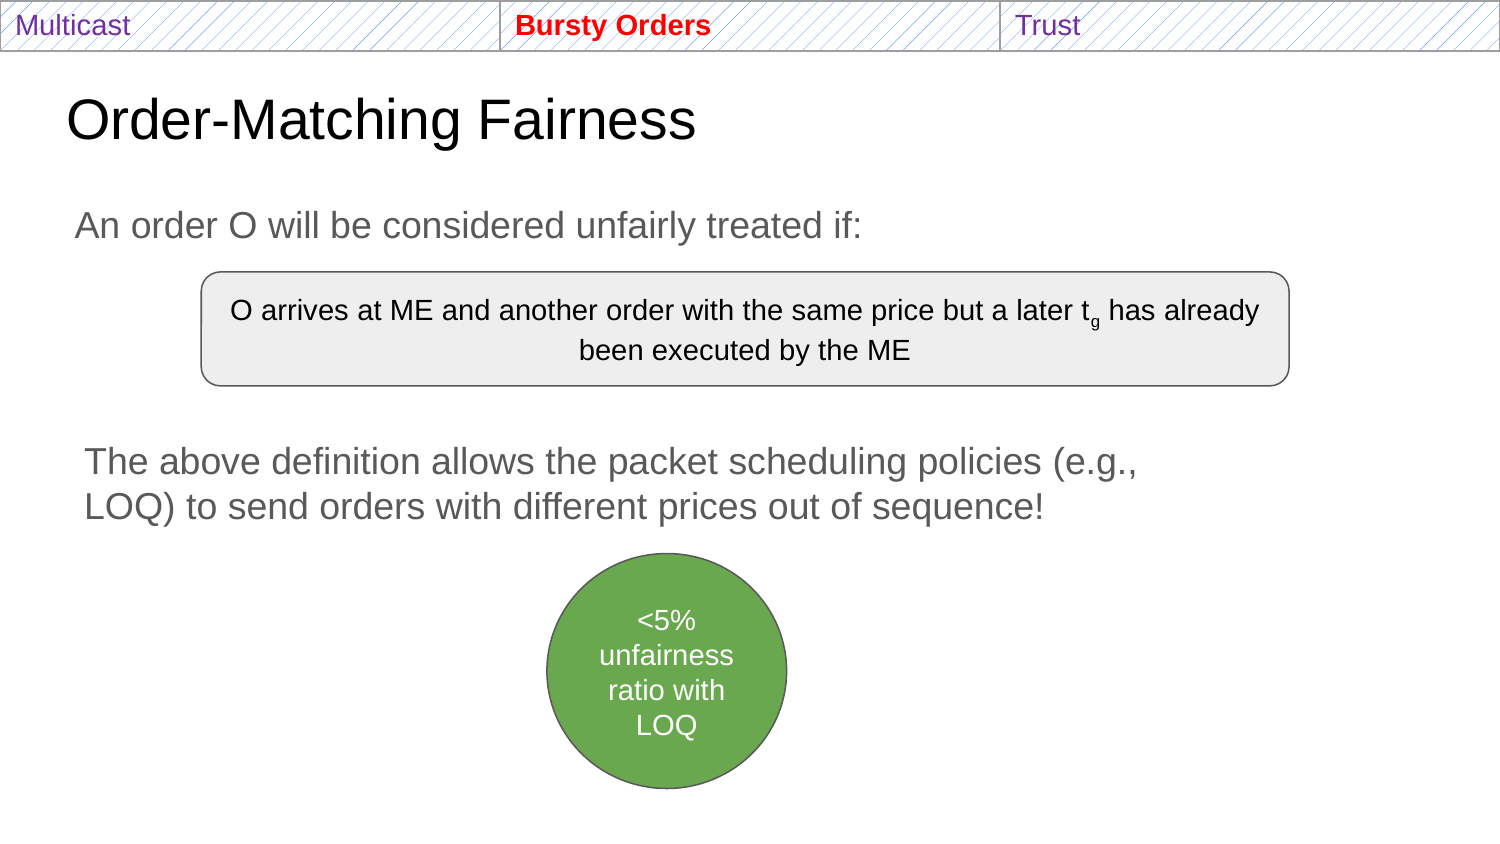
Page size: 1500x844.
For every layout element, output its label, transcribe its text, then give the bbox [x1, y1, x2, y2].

table_header Trust [1001, 2, 1499, 50]
table_header Multicast [1, 2, 499, 50]
text_box <5% unfairness ratio with LOQ [546, 553, 787, 789]
text_box The above definition allows the packet scheduling policies (e.g., LOQ) to send orders with different prices out of sequence! [69, 421, 1234, 542]
text_box An order O will be considered unfairly treated if: [59, 186, 964, 261]
text_box O arrives at ME and another order with the same price but a later tg has already been executed by the ME [201, 271, 1290, 386]
table_header Bursty Orders [501, 2, 999, 50]
title Order-Matching Fairness [51, 72, 1449, 167]
